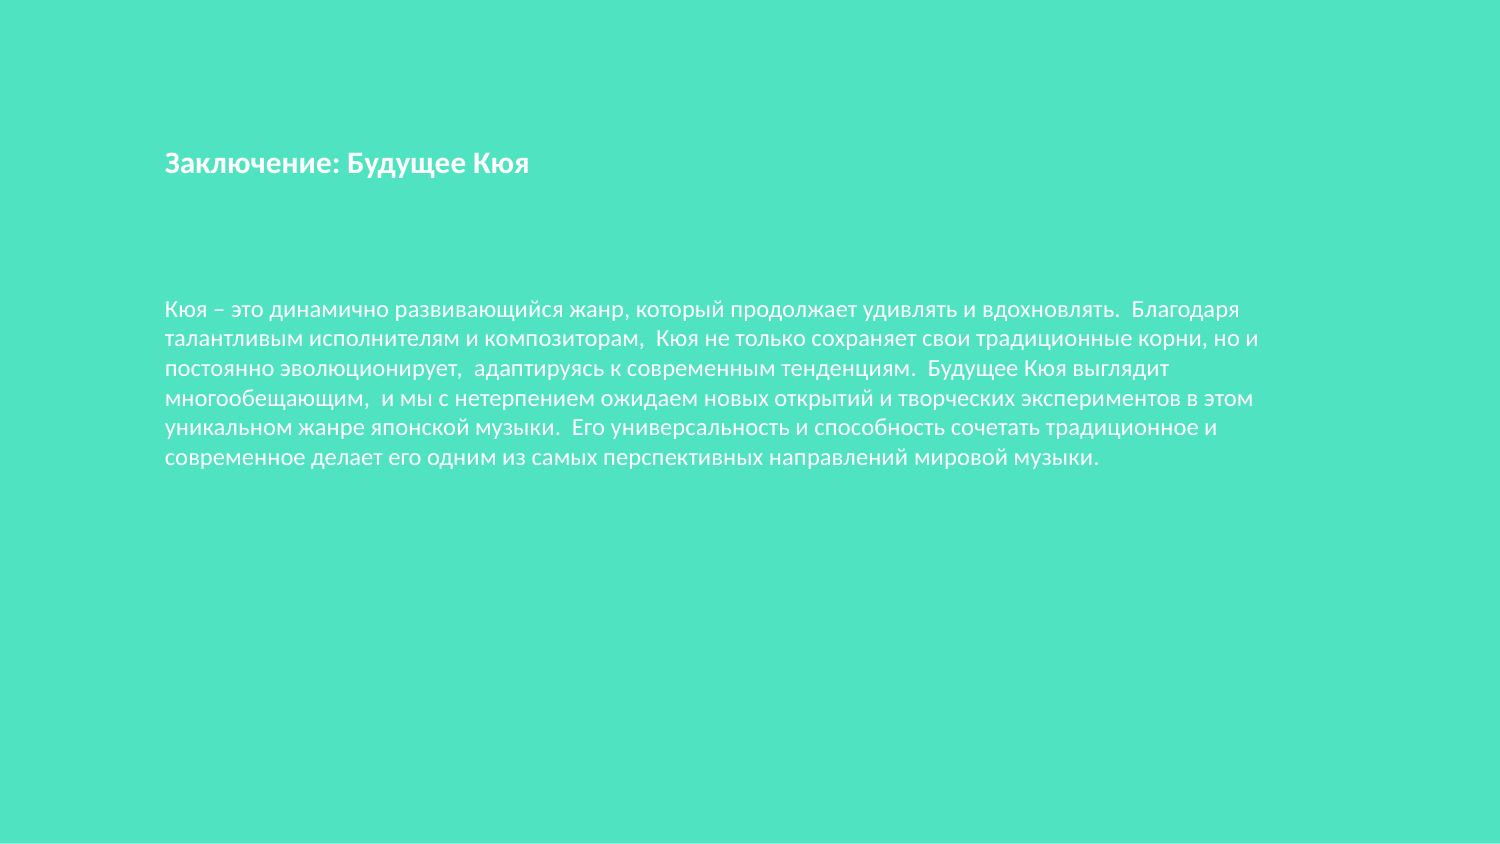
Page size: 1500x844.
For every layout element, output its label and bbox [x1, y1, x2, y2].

text_box [0, 0, 1500, 844]
